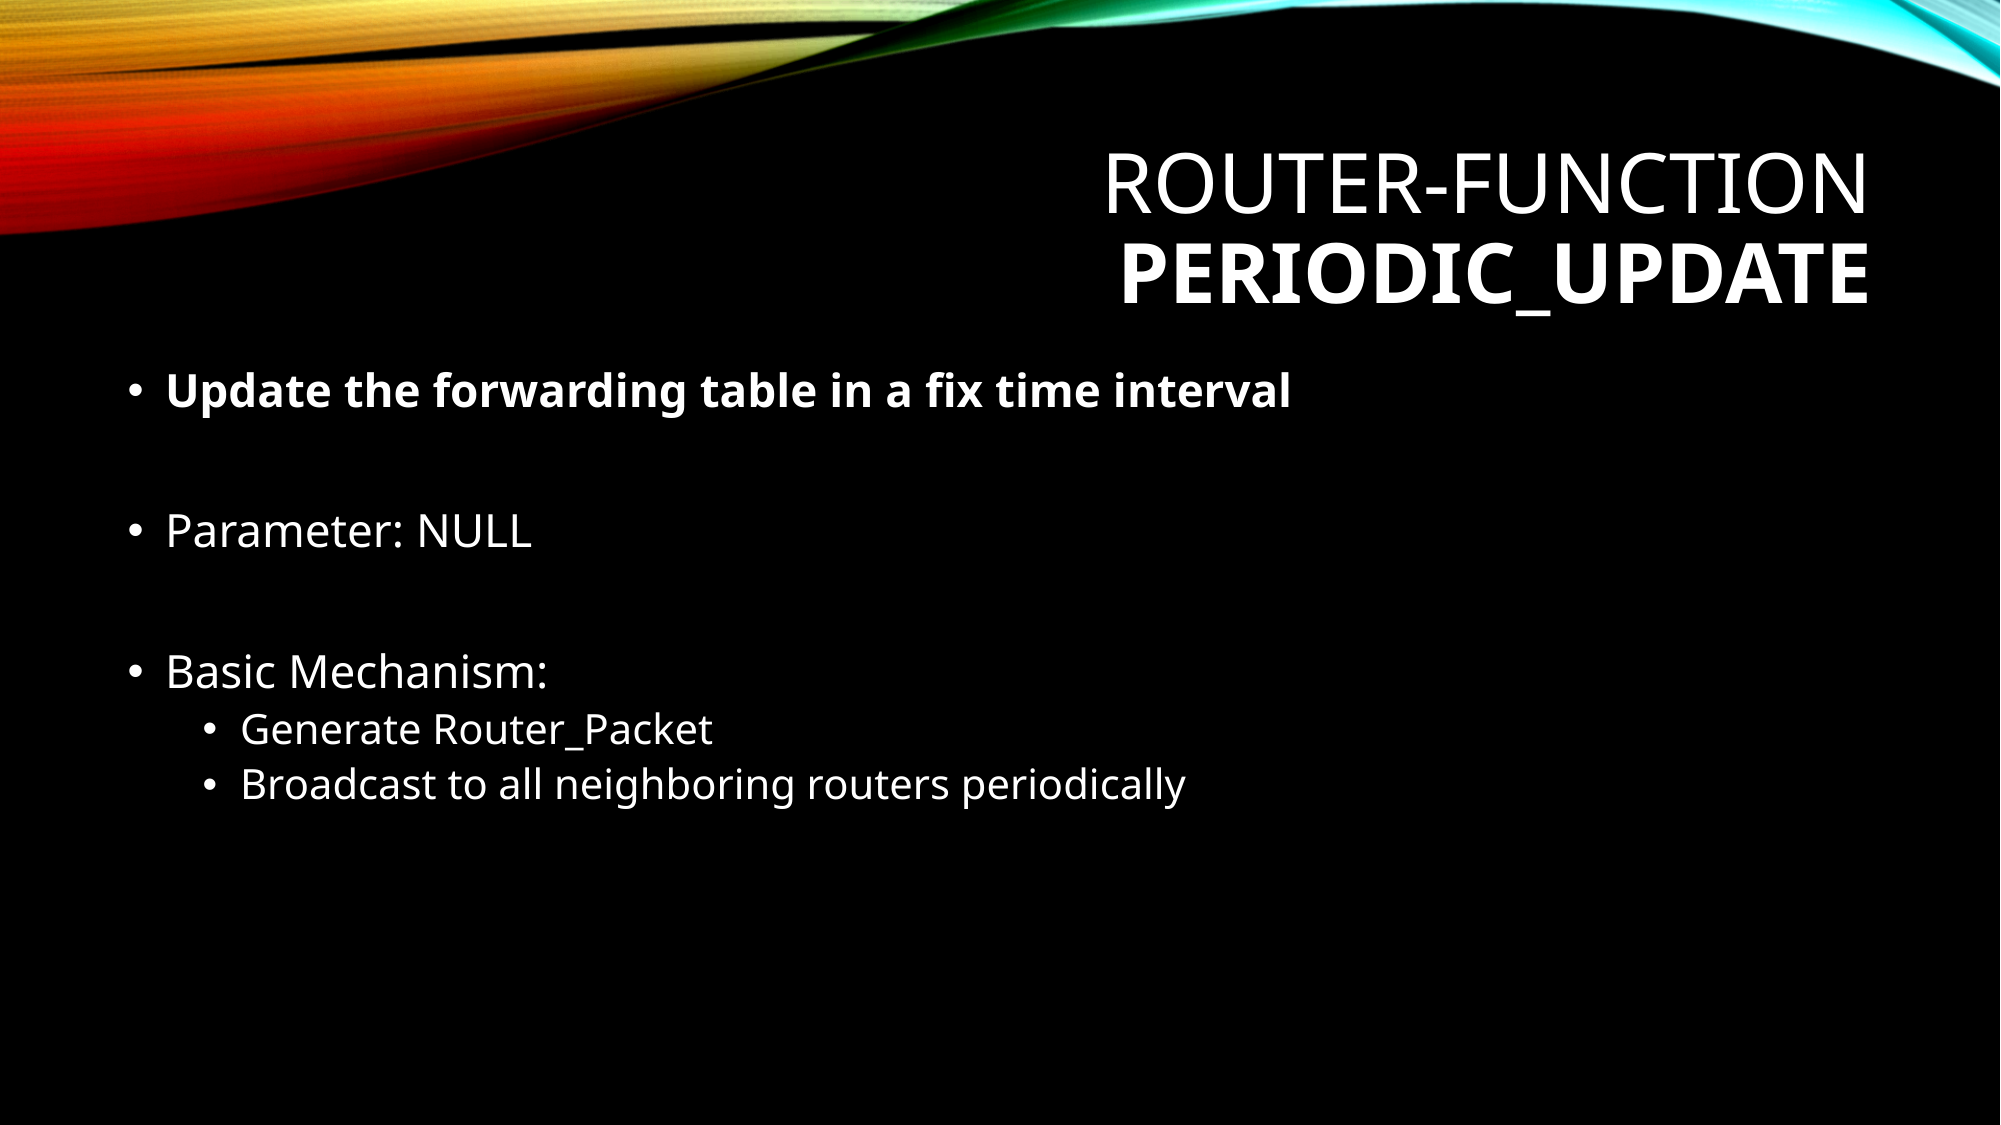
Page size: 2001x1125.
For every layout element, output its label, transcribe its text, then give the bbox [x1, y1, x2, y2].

list Update the forwarding table in a fix time interval Parameter: NULL Basic Mechanism: Generate Router_Packet Broadcast to all neighboring routers periodically [112, 360, 1888, 1021]
picture [0, 0, 2000, 237]
title Router-Function Periodic_Update [474, 125, 1888, 338]
